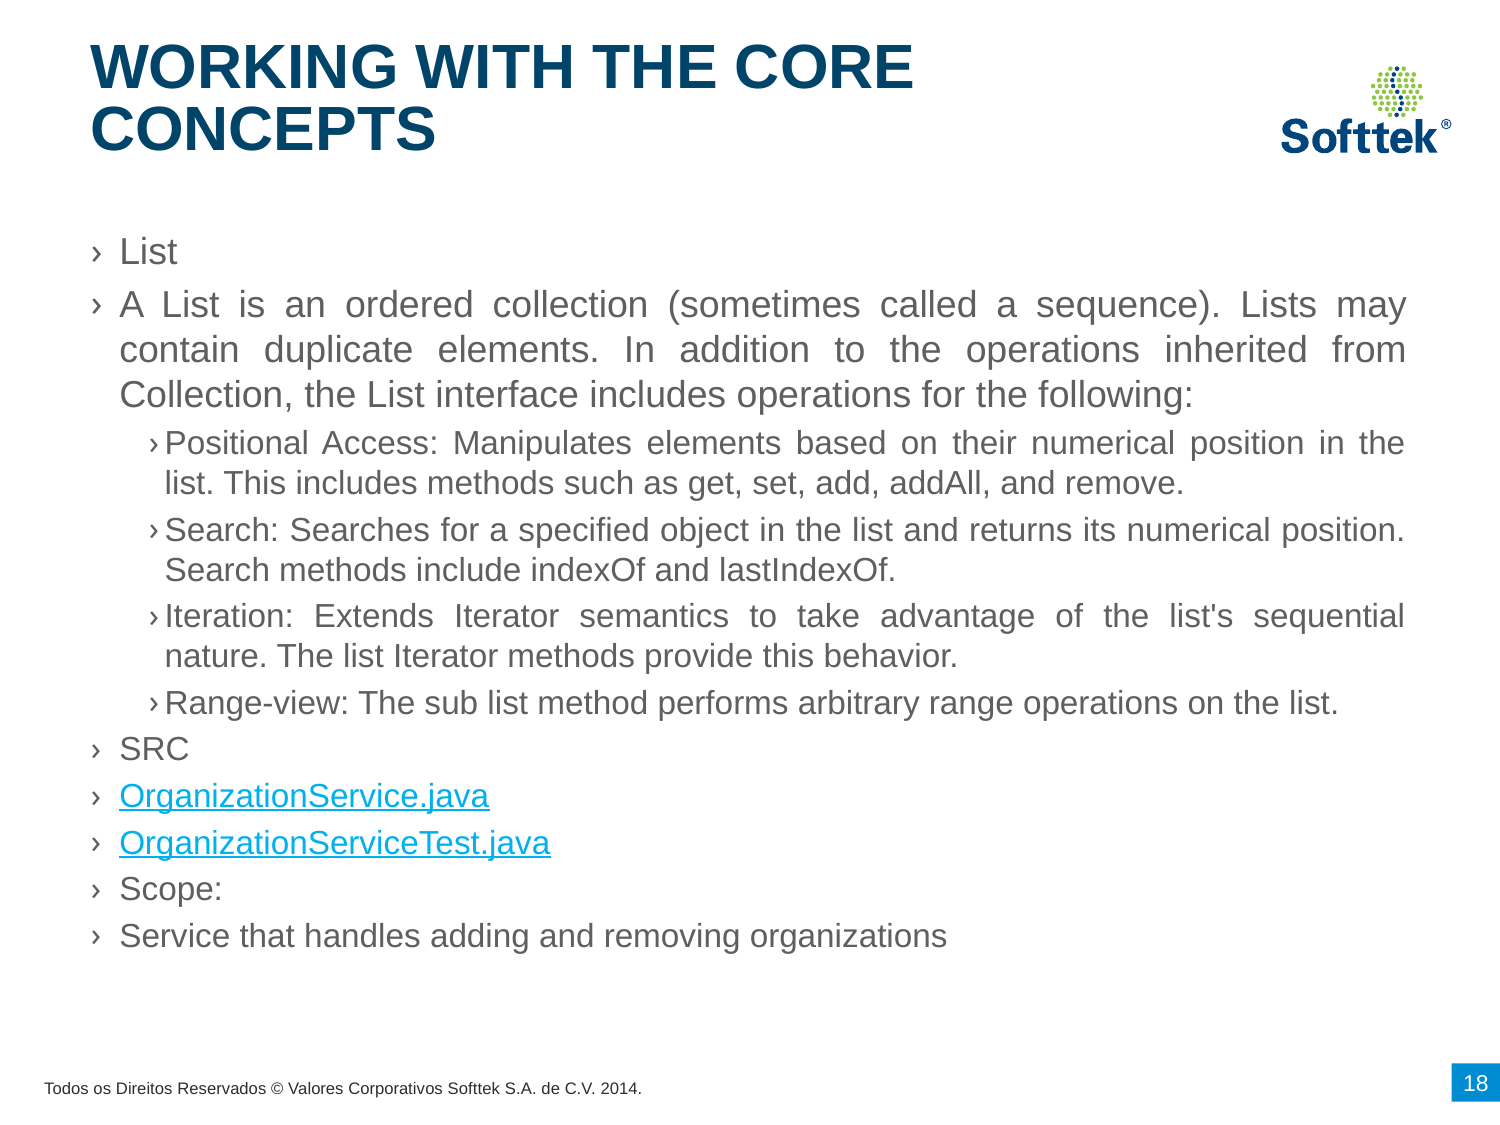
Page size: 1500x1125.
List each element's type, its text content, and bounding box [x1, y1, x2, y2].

title WORKING WITH THE CORE CONCEPTS [74, 31, 1256, 172]
slide_number 18 [1434, 1058, 1500, 1107]
list List A List is an ordered collection (sometimes called a sequence). Lists may contain duplicate elements. In addition to the operations inherited from Collection, the List interface includes operations for the following: Positional Access: Manipulates elements based on their numerical position in the list. This includes methods such as get, set, add, addAll, and remove. Search: Searches for a specified object in the list and returns its numerical position. Search methods include indexOf and lastIndexOf. Iteration: Extends Iterator semantics to take advantage of the list's sequential nature. The list Iterator methods provide this behavior. Range-view: The sub list method performs arbitrary range operations on the list. SRC OrganizationService.java OrganizationServiceTest.java Scope: Service that handles adding and removing organizations [75, 219, 1423, 1035]
